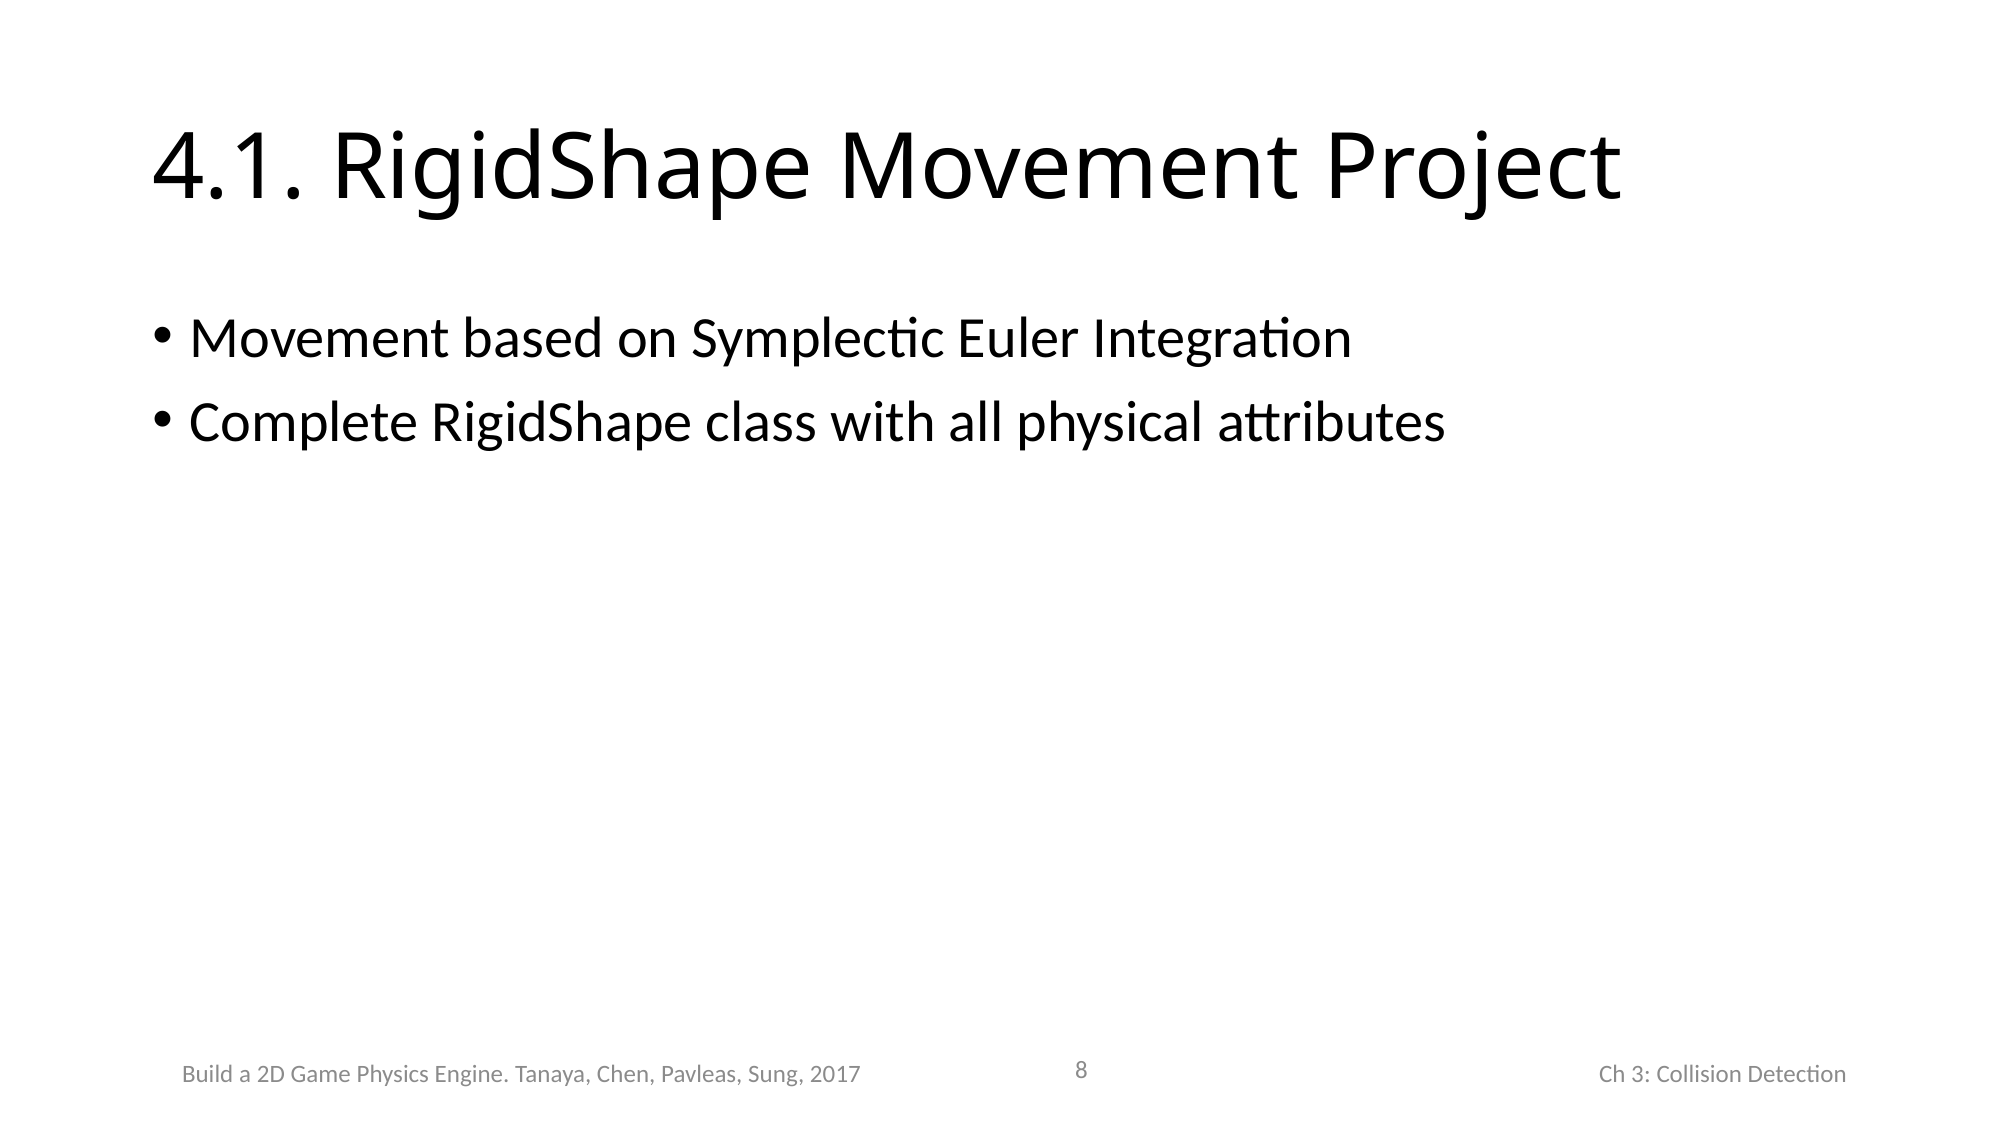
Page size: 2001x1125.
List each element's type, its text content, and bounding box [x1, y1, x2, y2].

list Movement based on Symplectic Euler Integration Complete RigidShape class with all physical attributes [137, 299, 1863, 1014]
title 4.1. RigidShape Movement Project [137, 59, 1863, 278]
